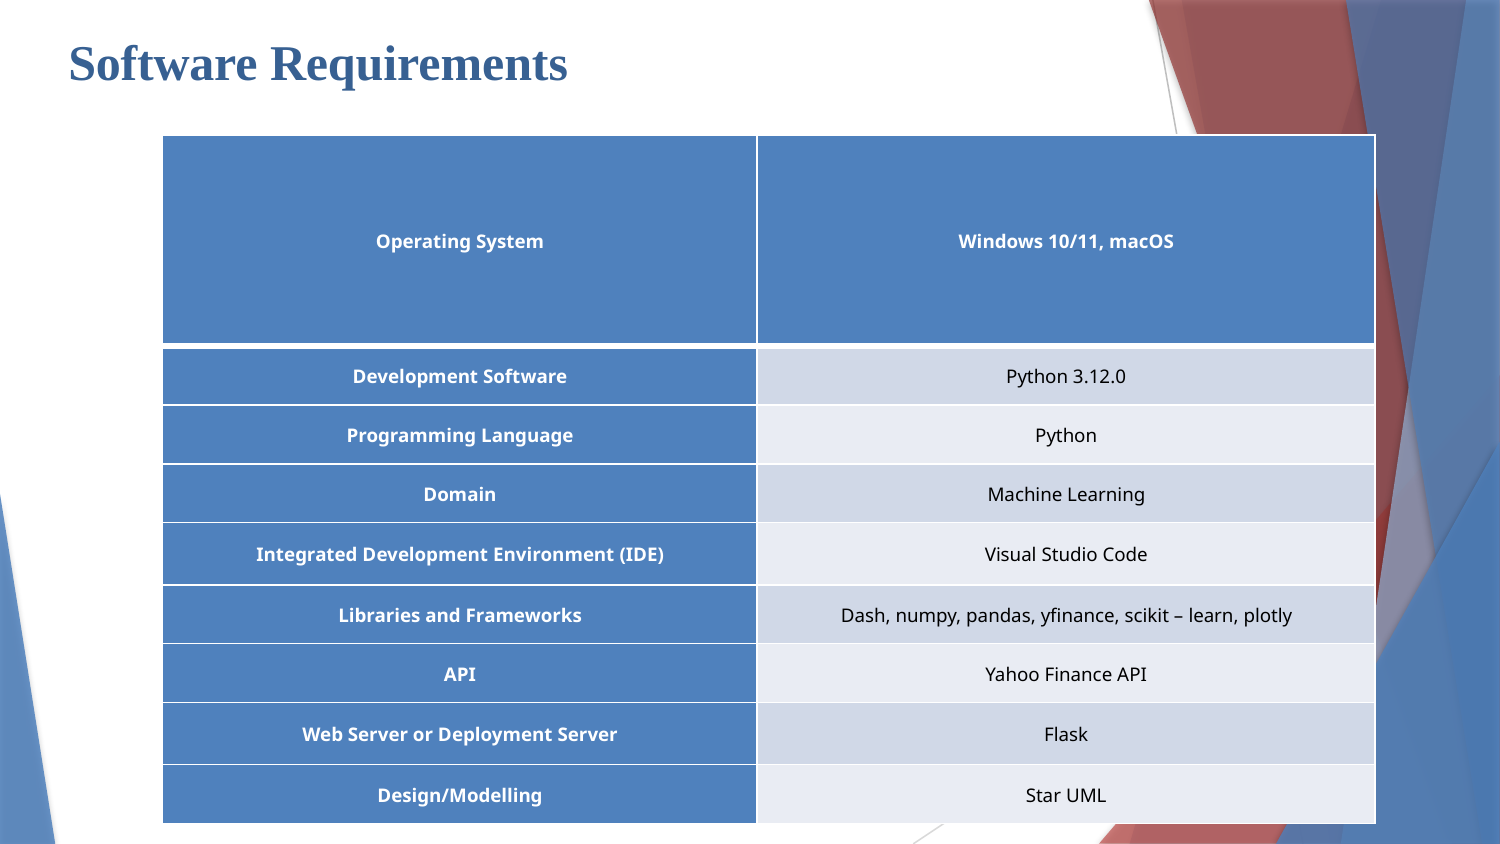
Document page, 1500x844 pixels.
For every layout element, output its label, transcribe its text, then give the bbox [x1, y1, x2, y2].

table_cell Design/Modelling [163, 765, 756, 823]
title Software Requirements [66, 27, 861, 171]
table_cell Python [758, 406, 1374, 463]
table_cell Integrated Development Environment (IDE) [163, 523, 756, 584]
table_cell API [163, 644, 756, 702]
table_cell Domain [163, 465, 756, 522]
table_header Windows 10/11, macOS [758, 136, 1374, 343]
table_cell Development Software [163, 349, 756, 404]
table_cell Flask [758, 703, 1374, 764]
table_cell Python 3.12.0 [758, 349, 1374, 404]
text_box [285, 20, 1500, 95]
table_cell Star UML [758, 765, 1374, 823]
table_cell Dash, numpy, pandas, yfinance, scikit – learn, plotly [758, 586, 1374, 643]
table_cell Libraries and Frameworks [163, 586, 756, 643]
table_header Operating System [163, 136, 756, 343]
table_cell Machine Learning [758, 465, 1374, 522]
table_cell Yahoo Finance API [758, 644, 1374, 702]
table_cell Programming Language [163, 406, 756, 463]
table_cell Web Server or Deployment Server [163, 703, 756, 764]
table_cell Visual Studio Code [758, 523, 1374, 584]
